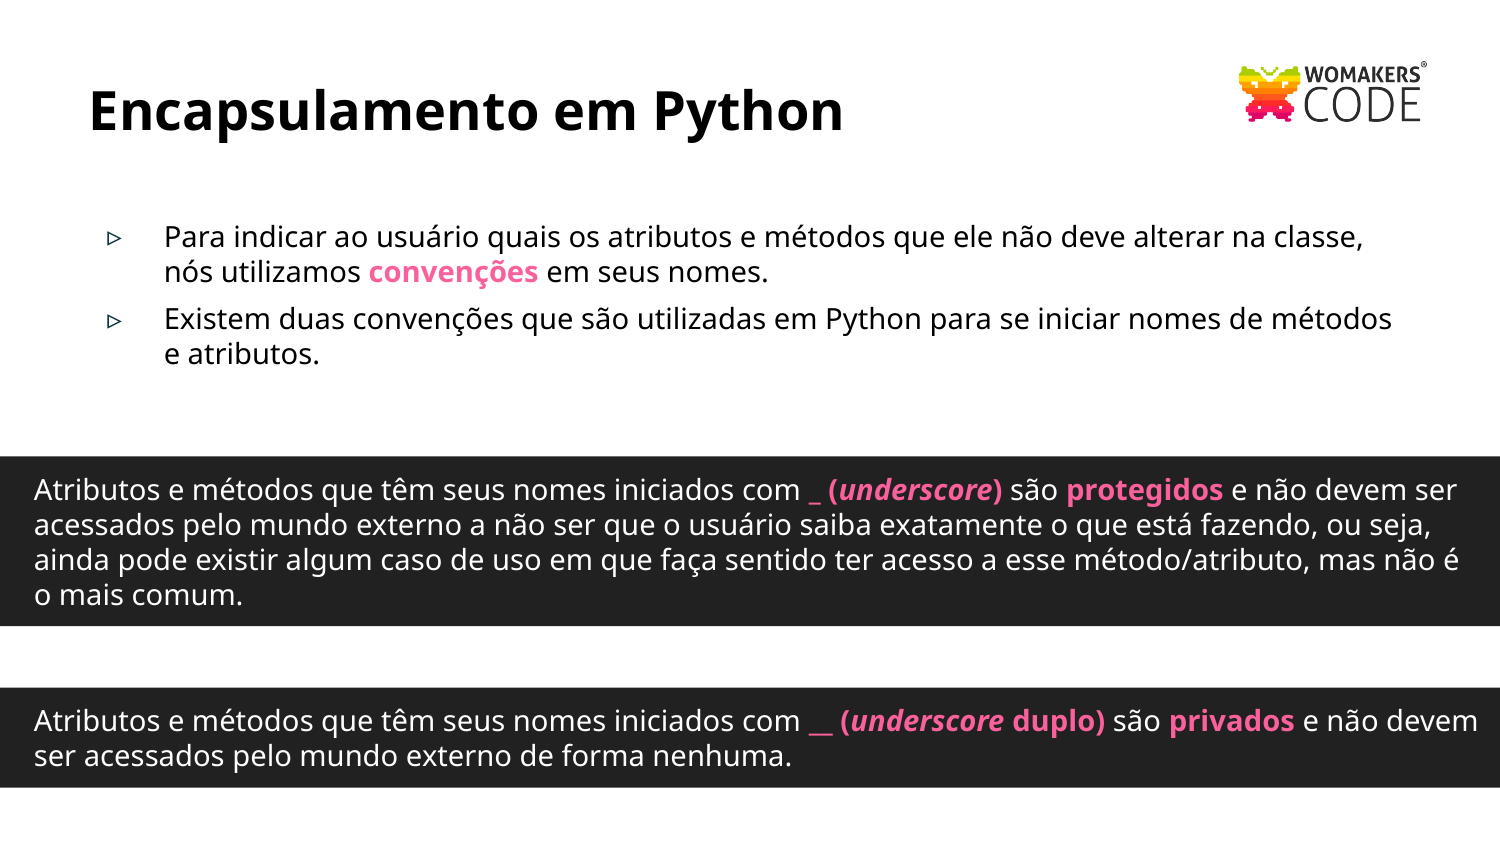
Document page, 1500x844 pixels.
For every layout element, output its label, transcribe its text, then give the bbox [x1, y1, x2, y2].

text_box Para indicar ao usuário quais os atributos e métodos que ele não deve alterar na classe, nós utilizamos convenções em seus nomes. Existem duas convenções que são utilizadas em Python para se iniciar nomes de métodos e atributos. [73, 202, 1427, 433]
text_box Atributos e métodos que têm seus nomes iniciados com __ (underscore duplo) são privados e não devem ser acessados pelo mundo externo de forma nenhuma. [0, 687, 1500, 788]
text_box Encapsulamento em Python [73, 61, 1248, 157]
picture [1238, 60, 1427, 122]
text_box Atributos e métodos que têm seus nomes iniciados com _ (underscore) são protegidos e não devem ser acessados pelo mundo externo a não ser que o usuário saiba exatamente o que está fazendo, ou seja, ainda pode existir algum caso de uso em que faça sentido ter acesso a esse método/atributo, mas não é o mais comum. [0, 456, 1500, 627]
